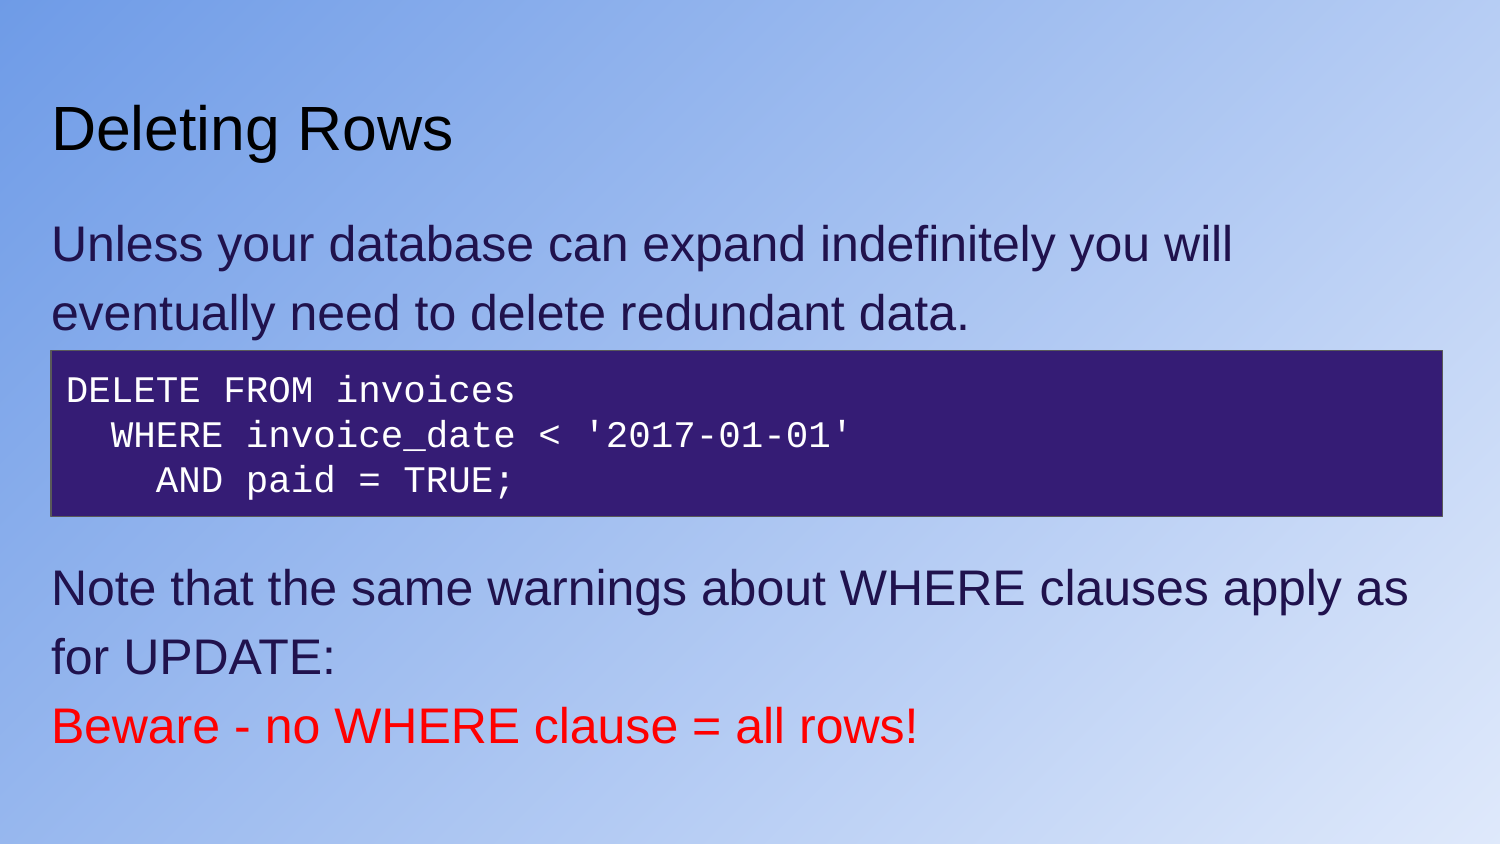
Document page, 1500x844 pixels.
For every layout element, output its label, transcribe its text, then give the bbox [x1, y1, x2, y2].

title Deleting Rows [51, 72, 1449, 167]
text_box DELETE FROM invoices WHERE invoice_date < '2017-01-01' AND paid = TRUE; [51, 350, 1443, 517]
list Unless your database can expand indefinitely you will eventually need to delete redundant data. Note that the same warnings about WHERE clauses apply as for UPDATE: Beware - no WHERE clause = all rows! [51, 187, 1449, 748]
